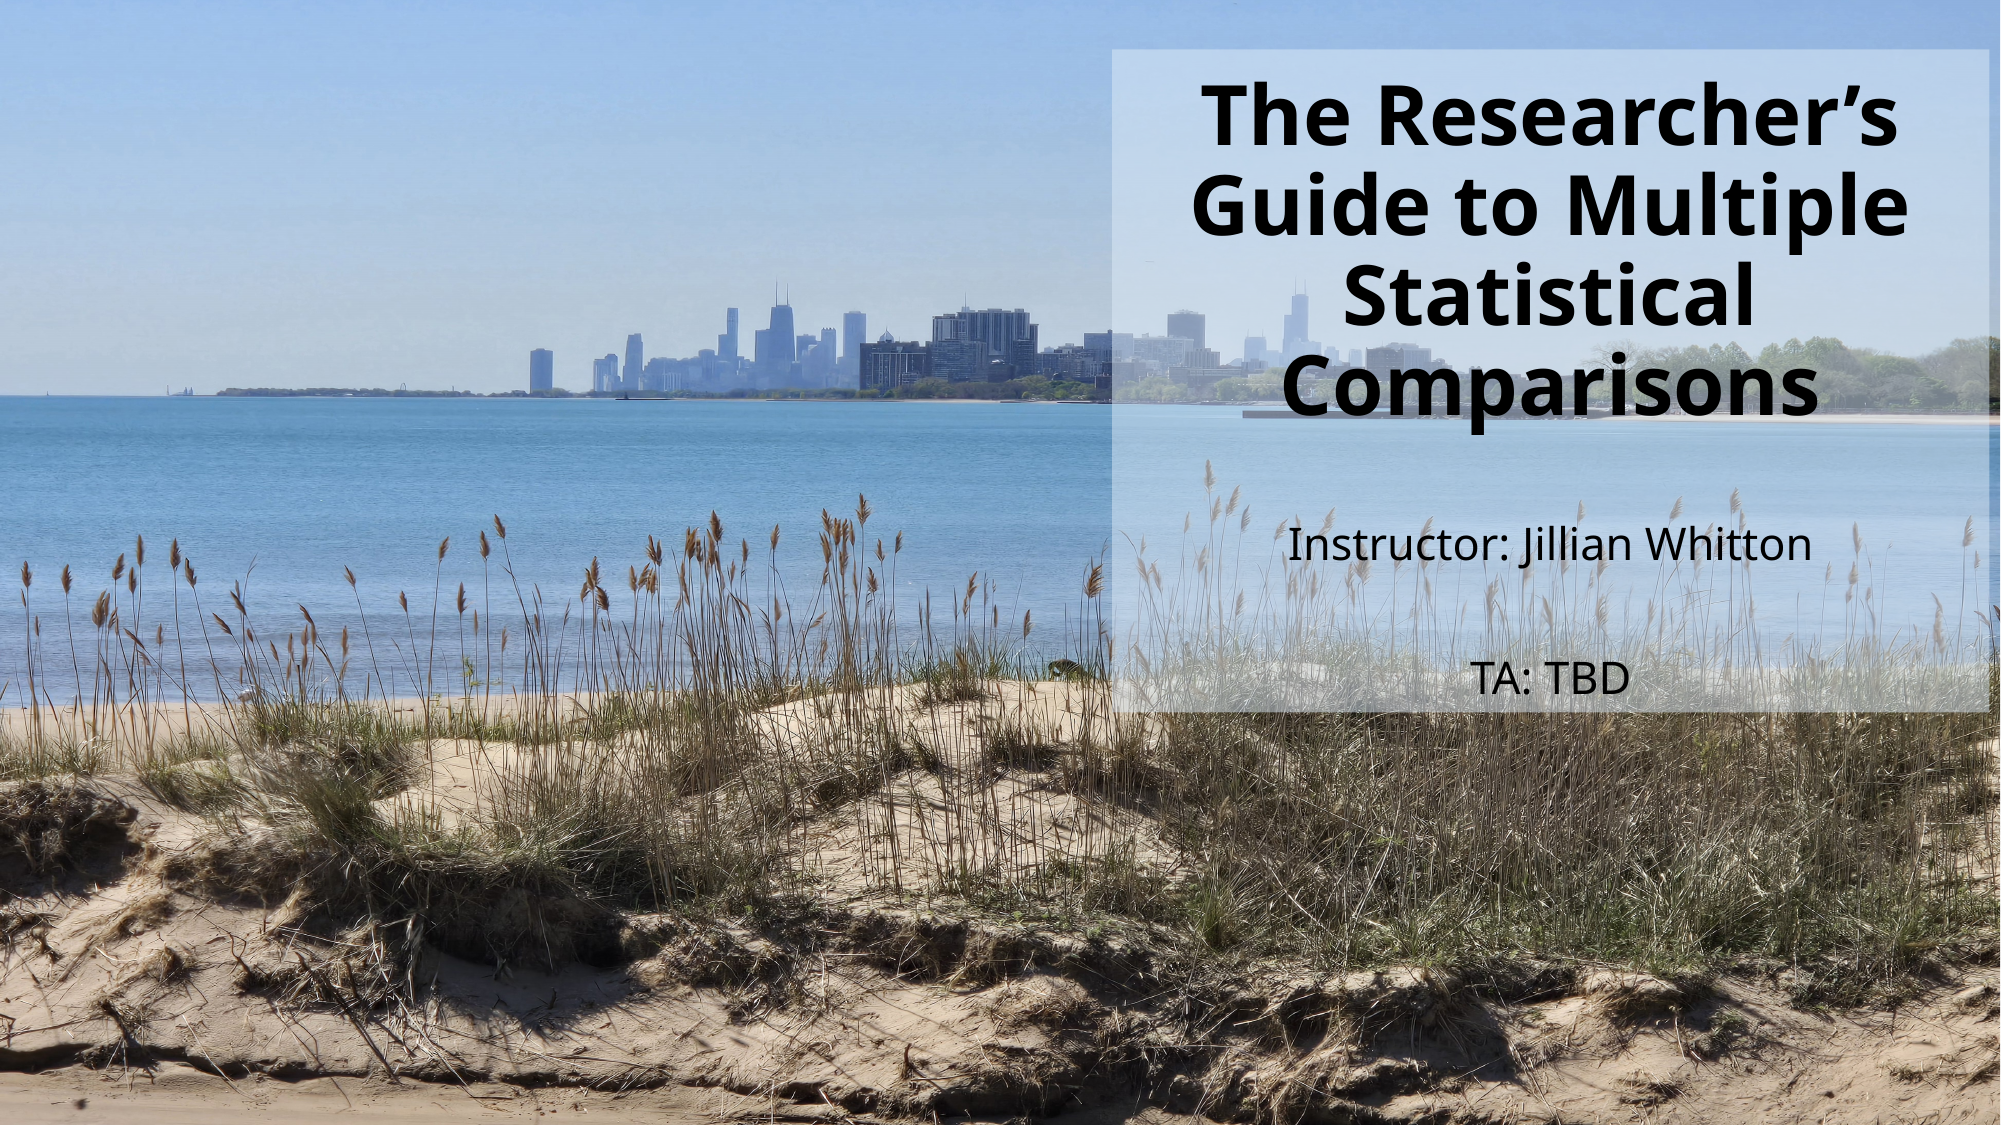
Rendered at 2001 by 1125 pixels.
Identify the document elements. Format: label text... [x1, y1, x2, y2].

subtitle Instructor: Jillian Whitton TA: TBD [1112, 440, 1990, 713]
picture [0, 0, 2001, 1125]
title The Researcher’s Guide to Multiple Statistical Comparisons [1112, 49, 1990, 440]
